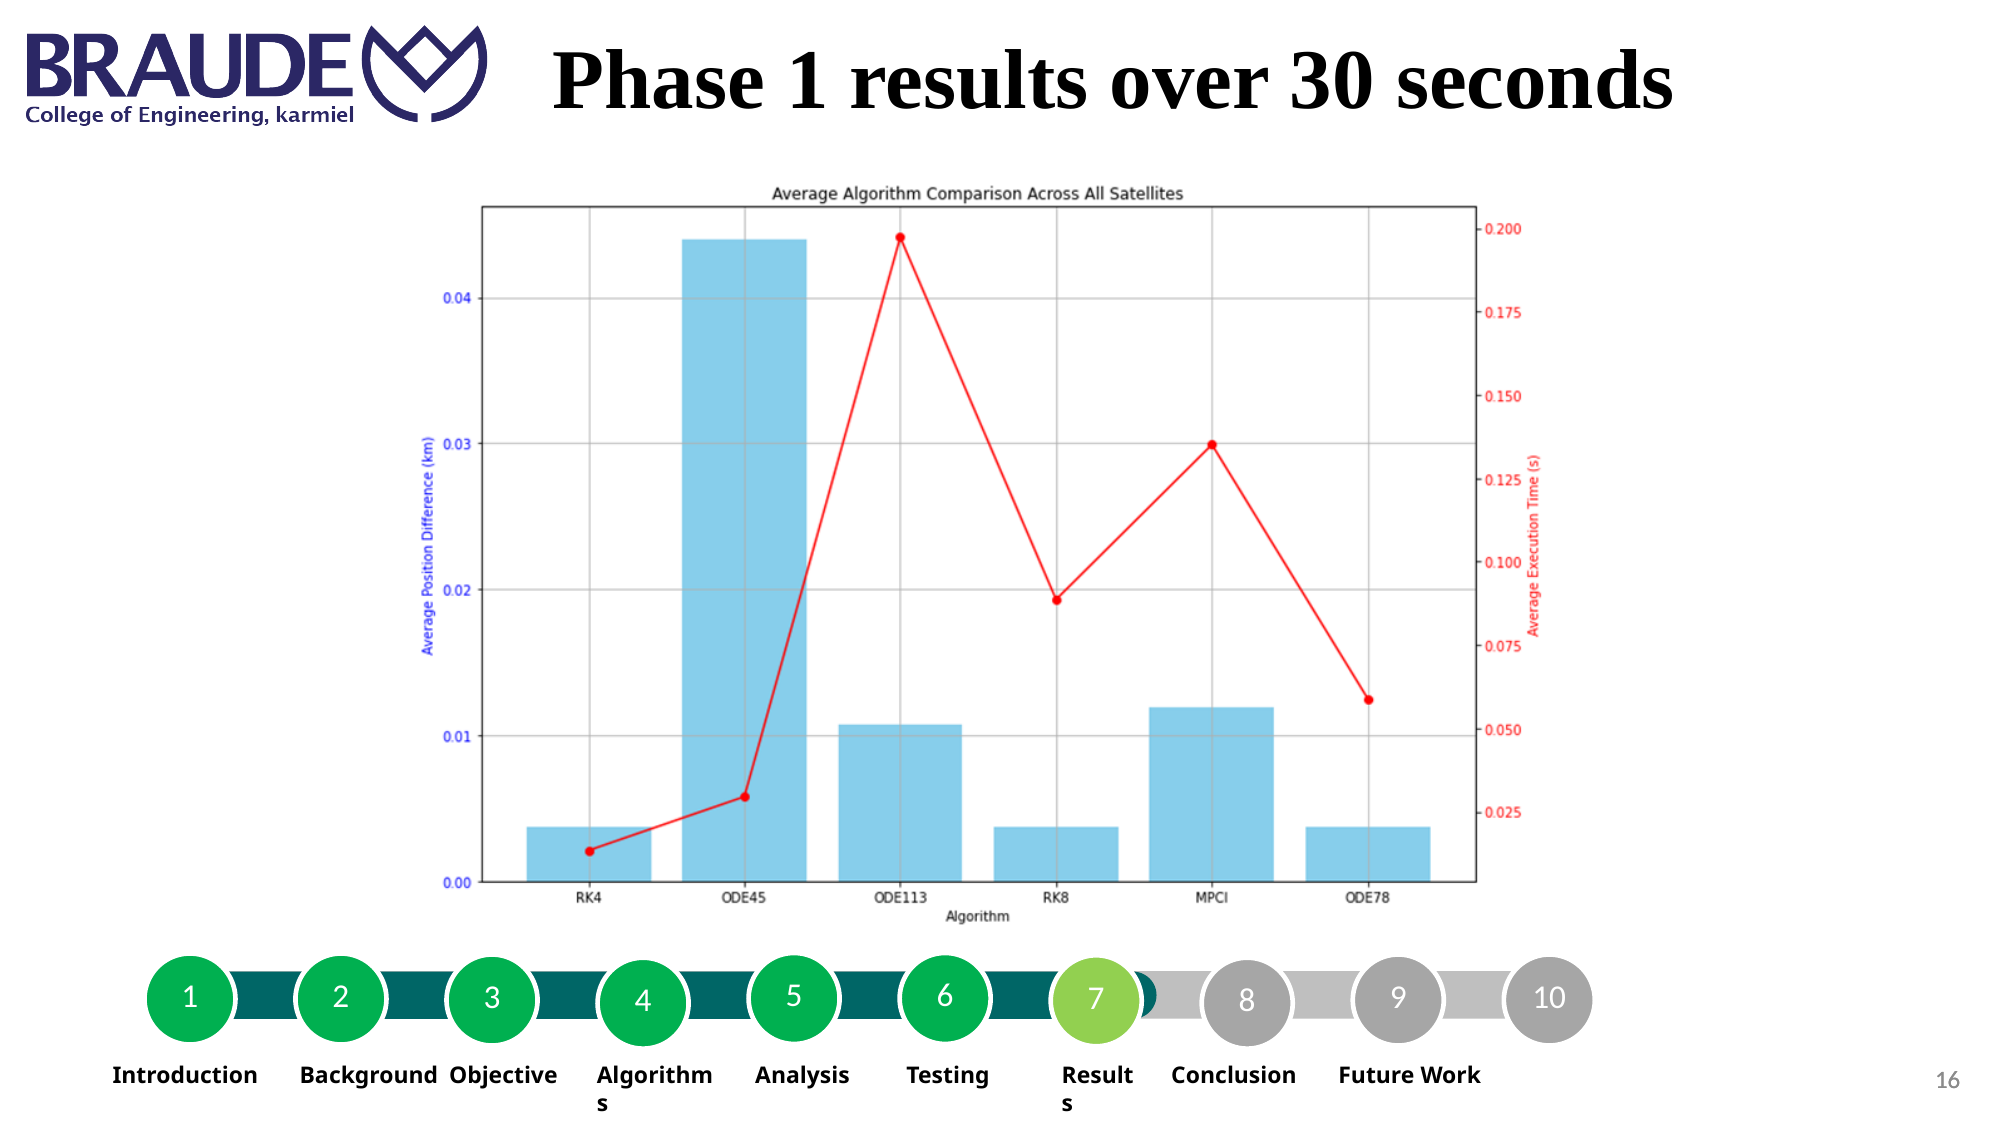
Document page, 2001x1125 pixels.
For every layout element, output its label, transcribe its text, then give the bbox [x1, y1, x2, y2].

text_box [228, 970, 303, 1020]
title Phase 1 results over 30 seconds [537, 17, 1796, 145]
text_box 10 [1502, 953, 1596, 1047]
picture [414, 177, 1550, 932]
text_box Introduction [97, 1053, 278, 1096]
text_box [1132, 970, 1158, 1019]
text_box Results [1046, 1053, 1157, 1123]
text_box 2 [294, 952, 388, 1046]
text_box Objective [434, 1053, 581, 1096]
text_box 1 [143, 952, 237, 1046]
text_box [677, 970, 756, 1020]
text_box 3 [445, 953, 539, 1047]
text_box 6 [898, 951, 992, 1046]
text_box 9 [1351, 953, 1445, 1047]
picture [0, 13, 503, 133]
text_box [1435, 970, 1513, 1020]
text_box Background [284, 1053, 434, 1096]
text_box 16 [1912, 1048, 1976, 1109]
text_box Conclusion [1157, 1053, 1323, 1096]
text_box [379, 970, 455, 1020]
text_box [529, 970, 609, 1020]
text_box Future Work [1323, 1053, 1503, 1096]
text_box [1281, 970, 1361, 1020]
text_box Testing [891, 1053, 1034, 1096]
text_box Analysis [740, 1053, 866, 1096]
text_box [1138, 970, 1213, 1020]
text_box 5 [747, 951, 841, 1046]
text_box [983, 970, 1060, 1020]
text_box 8 [1200, 956, 1294, 1050]
text_box 4 [596, 956, 690, 1050]
text_box [832, 970, 907, 1020]
text_box Algorithms [581, 1053, 731, 1124]
text_box 7 [1049, 954, 1143, 1048]
